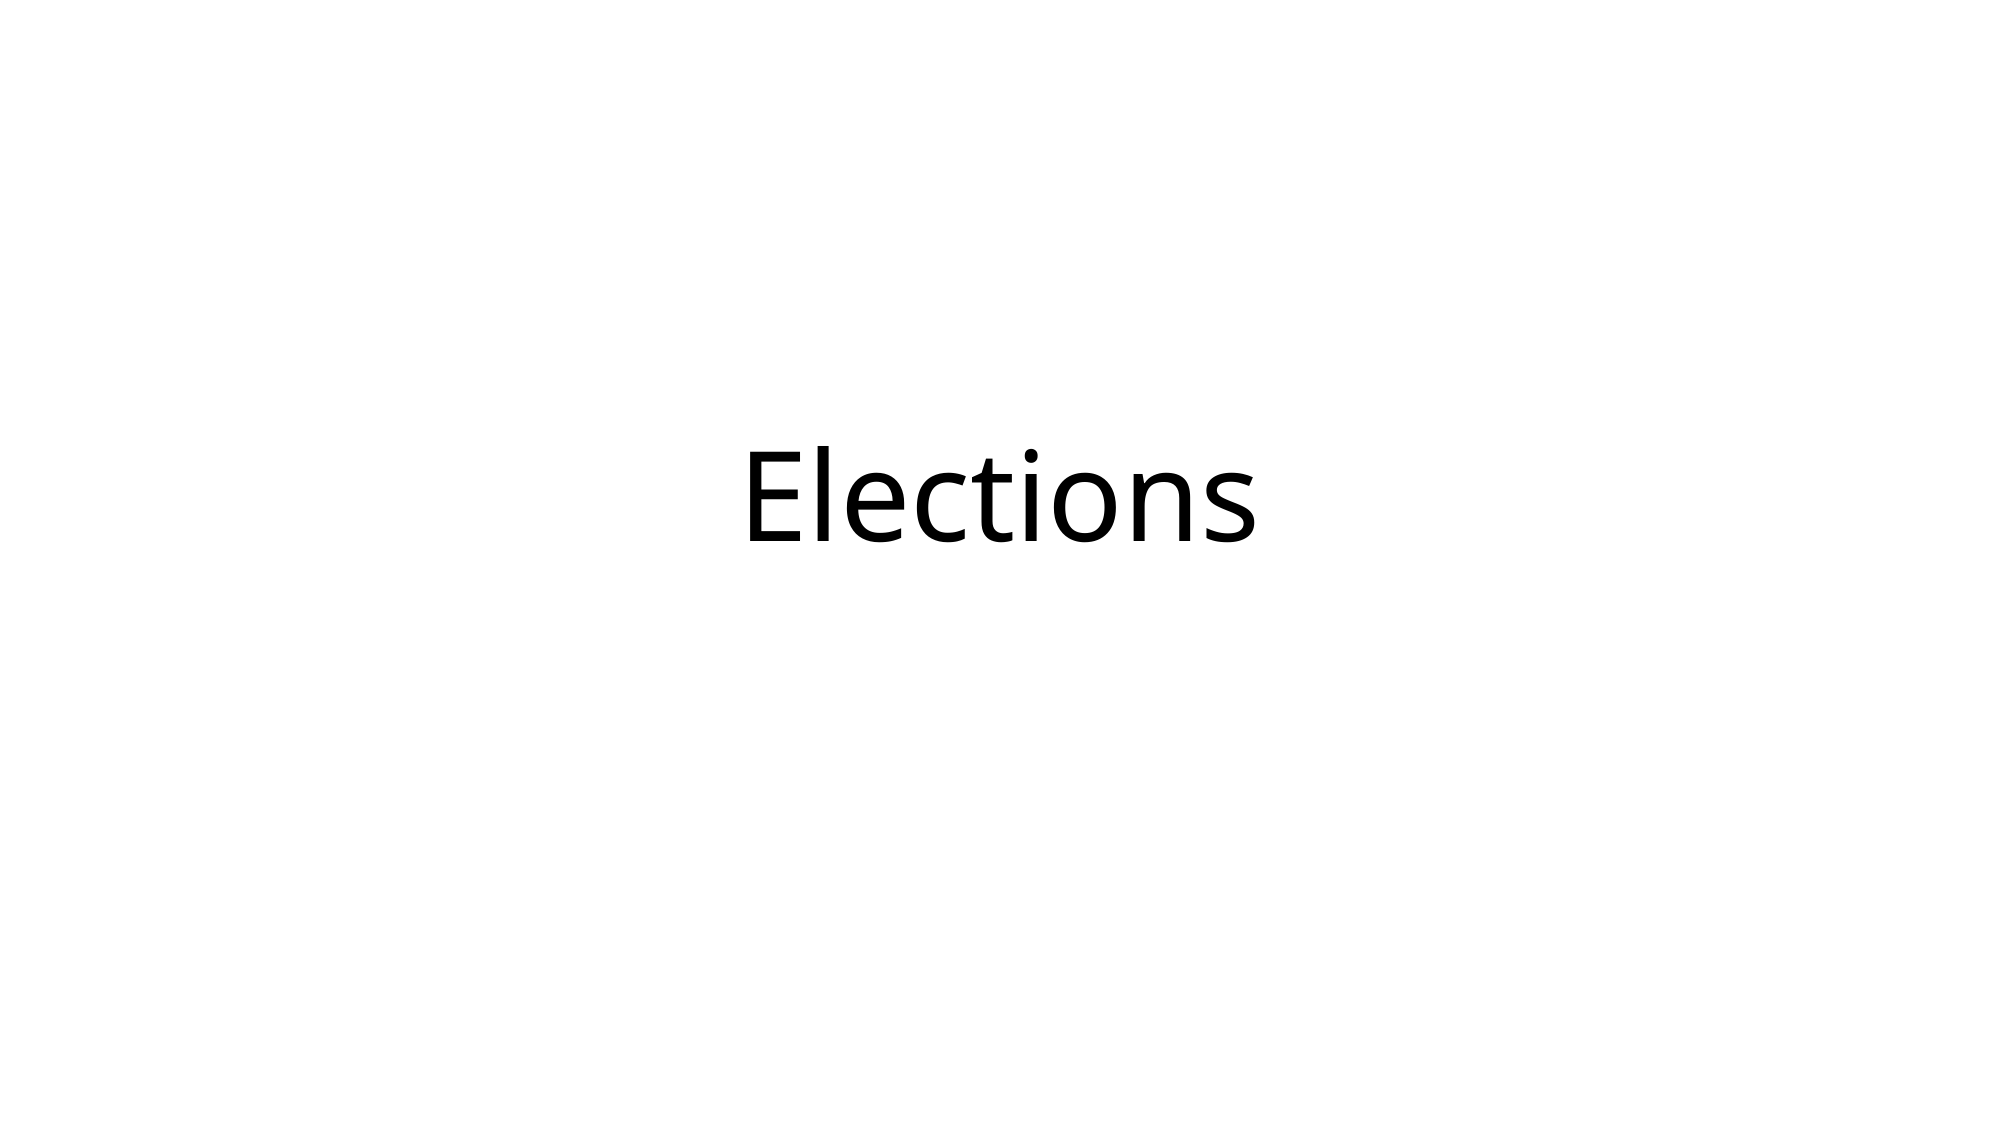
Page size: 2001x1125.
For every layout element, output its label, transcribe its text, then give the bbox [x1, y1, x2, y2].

title Elections [249, 184, 1750, 576]
